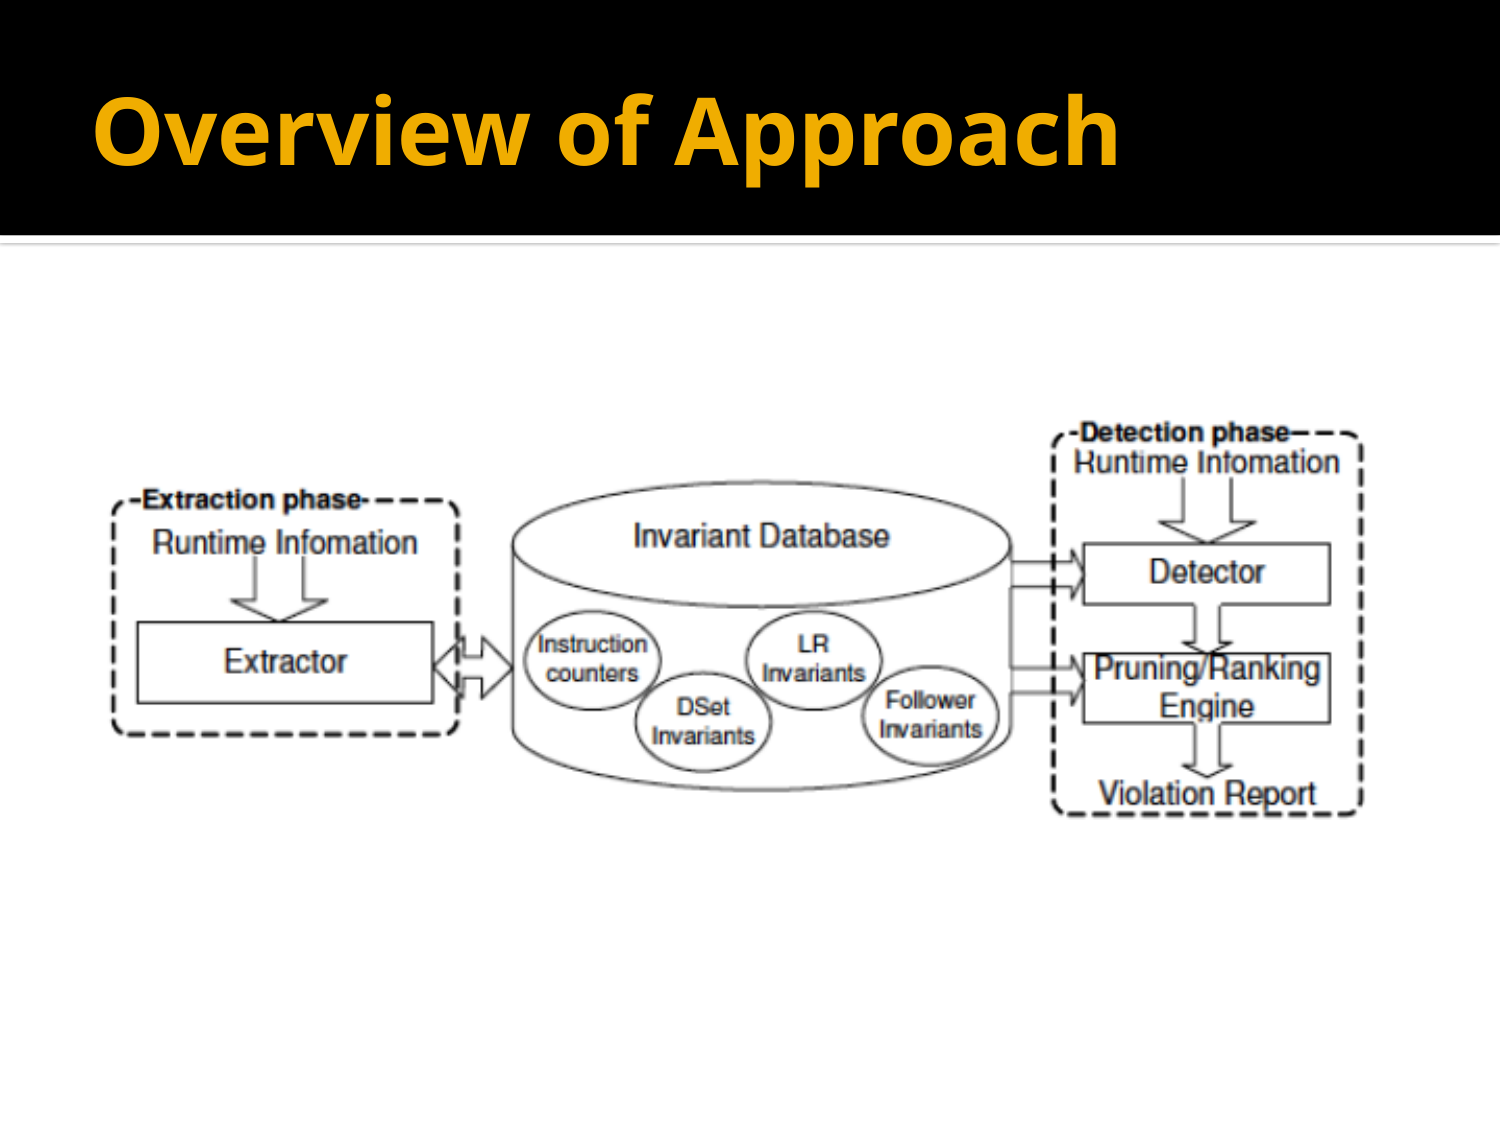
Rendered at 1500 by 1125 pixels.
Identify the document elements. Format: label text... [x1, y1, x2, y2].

title Overview of Approach [75, 25, 1425, 231]
picture [53, 375, 1411, 868]
